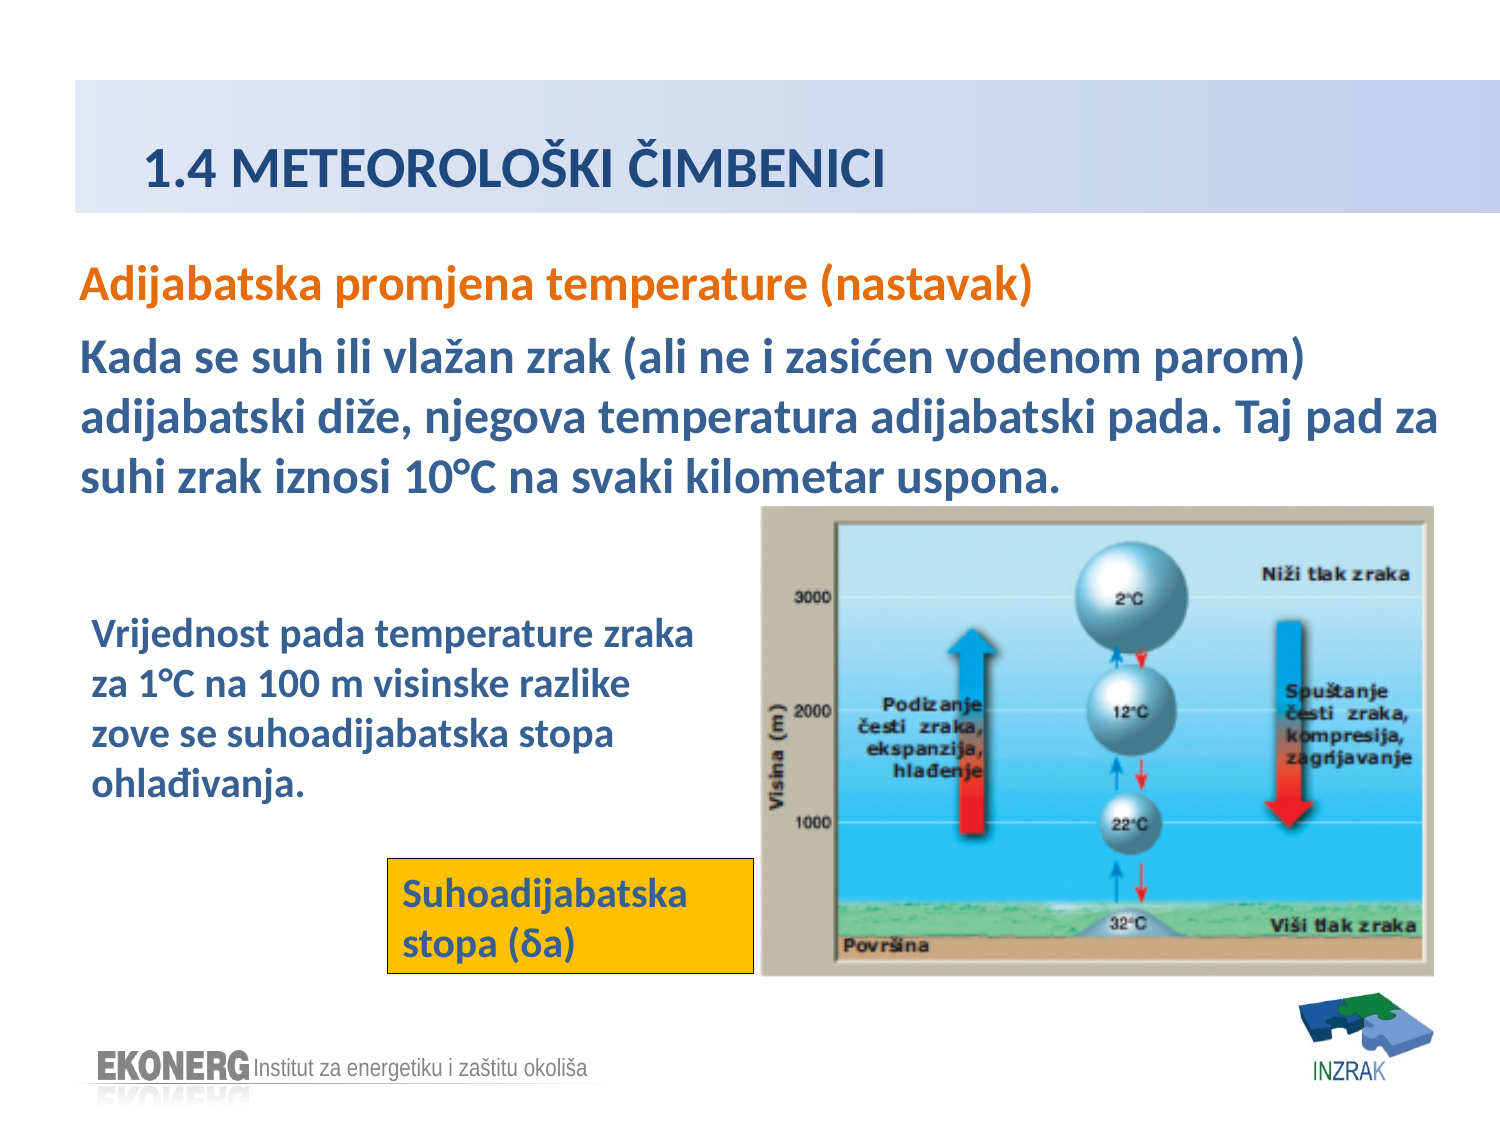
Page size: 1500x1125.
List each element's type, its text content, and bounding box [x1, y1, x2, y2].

text_box Vrijednost pada temperature zraka za 1°C na 100 m visinske razlike zove se suhoadijabatska stopa ohlađivanja. [76, 597, 715, 863]
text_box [61, 1038, 636, 1112]
text_box Kada se suh ili vlažan zrak (ali ne i zasićen vodenom parom) adijabatski diže, njegova temperatura adijabatski pada. Taj pad za suhi zrak iznosi 10°C na svaki kilometar uspona. [65, 316, 1460, 572]
title 1.4 METEOROLOŠKI ČIMBENICI [75, 80, 1500, 213]
text_box Suhoadijabatska stopa (δa) [387, 858, 752, 974]
picture [1298, 992, 1434, 1088]
picture [757, 506, 1435, 979]
text_box Adijabatska promjena temperature (nastavak) [64, 243, 1413, 319]
